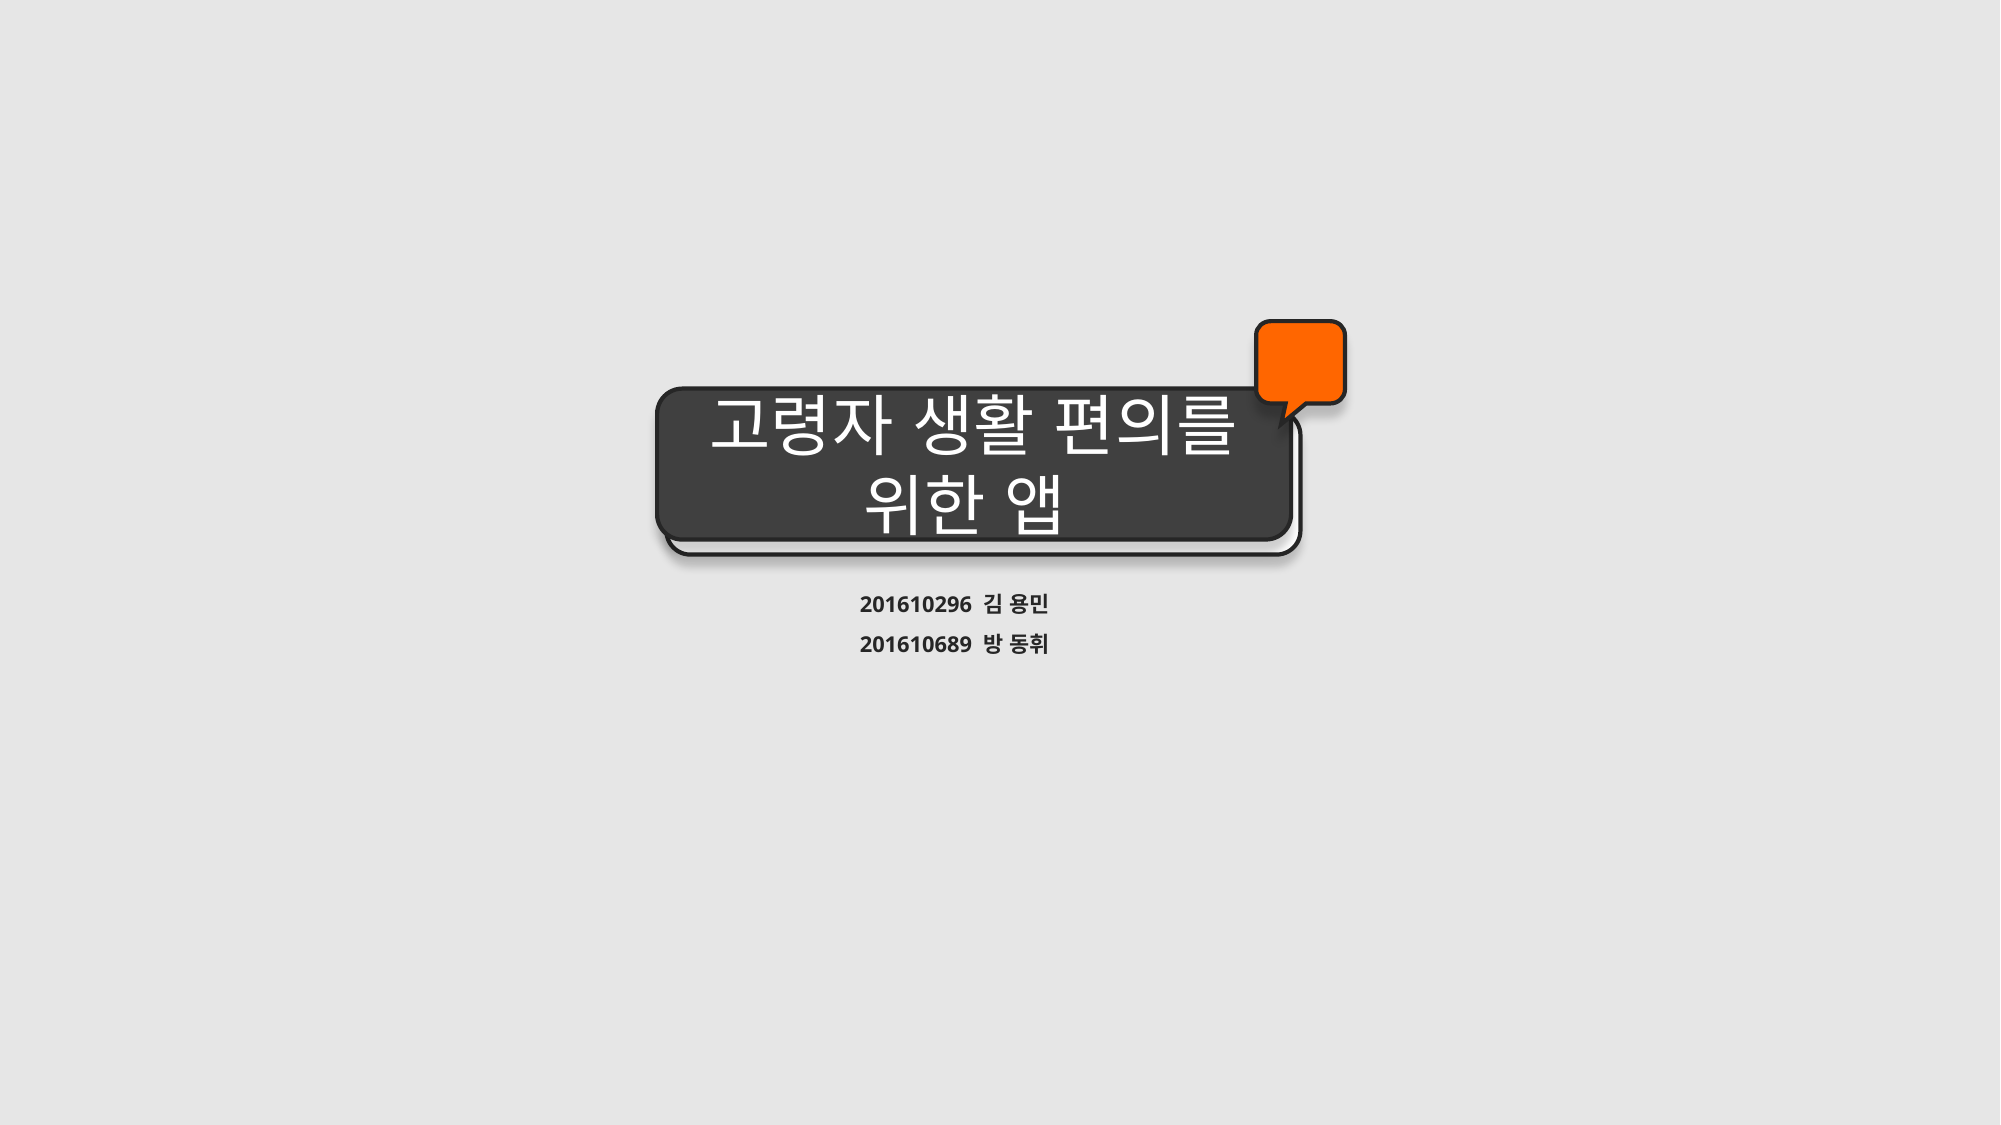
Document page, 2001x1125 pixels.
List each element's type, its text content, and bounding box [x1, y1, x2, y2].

text_box [1255, 320, 1346, 427]
text_box [1277, 427, 1302, 556]
text_box 고령자 생활 편의를 위한 앱 [656, 387, 1293, 541]
text_box 201610296 김 용민 201610689 방 동휘 [839, 570, 1065, 664]
